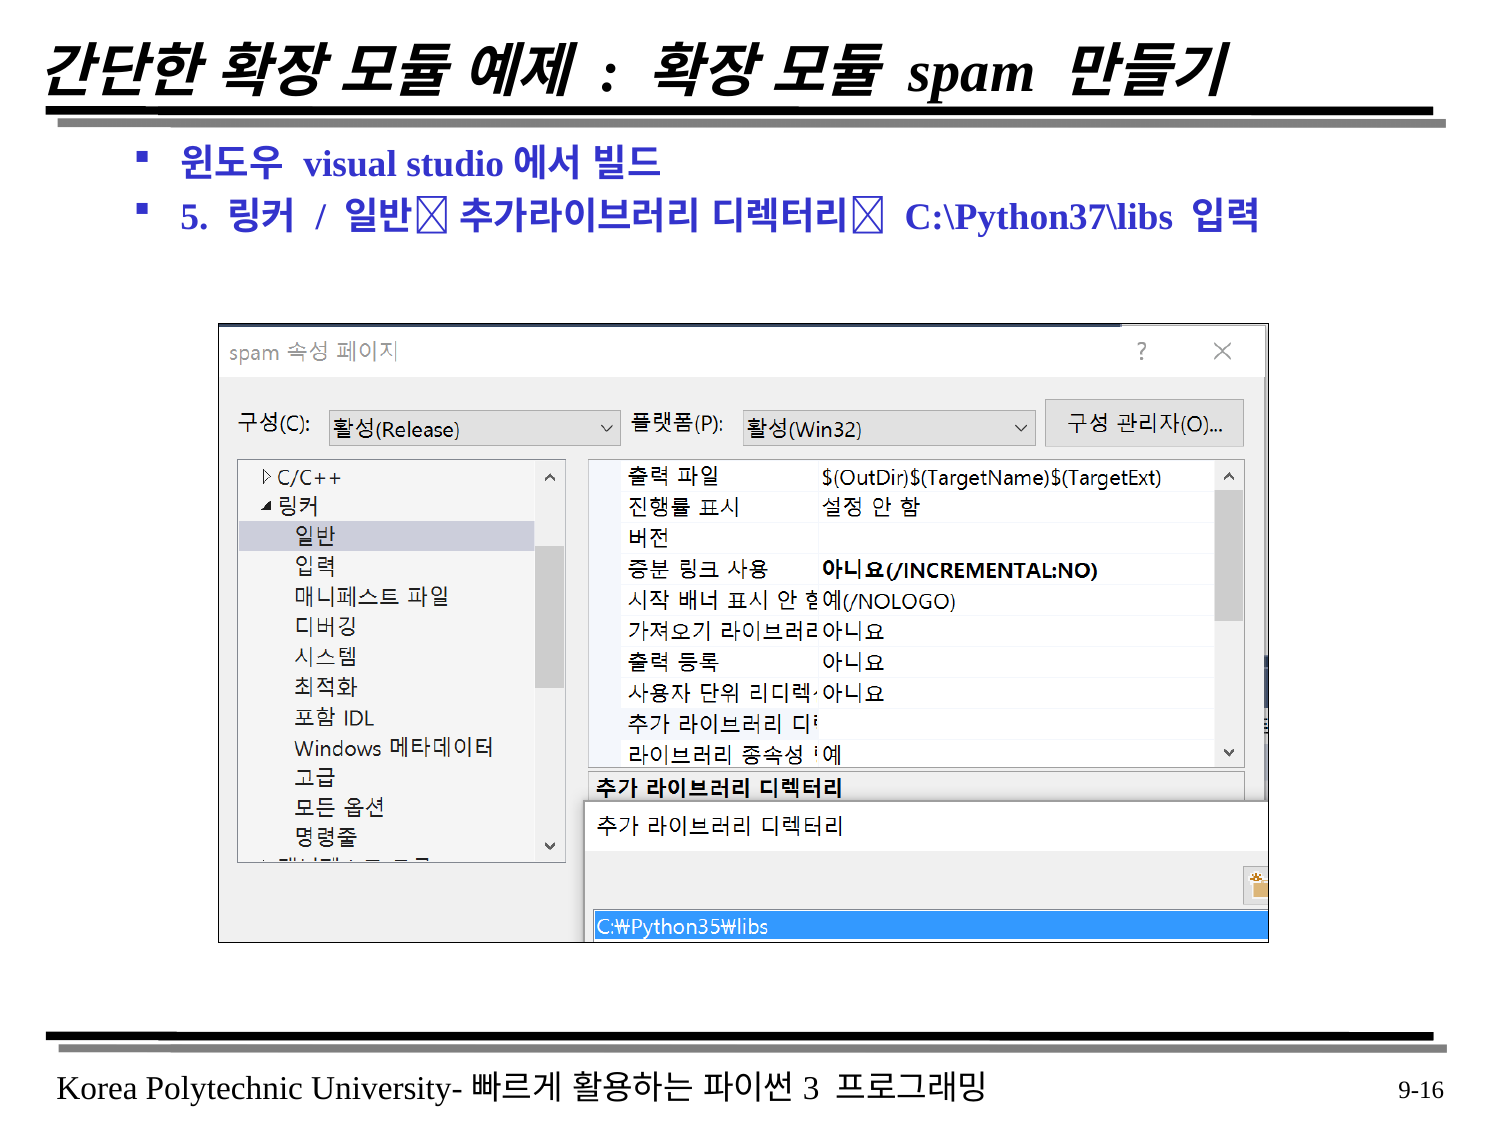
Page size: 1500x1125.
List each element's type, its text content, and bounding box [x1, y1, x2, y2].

title 간단한 확장 모듈 예제 : 확장 모듈 spam 만들기 [25, 25, 1301, 101]
slide_number 9-16 [1333, 1066, 1460, 1115]
text_box 윈도우 visual studio에서 빌드 5. 링커 / 일반 추가라이브러리 디렉터리 C:\Python37\libs 입력 [43, 131, 1482, 977]
picture [218, 322, 1269, 943]
text_box [704, 189, 736, 266]
